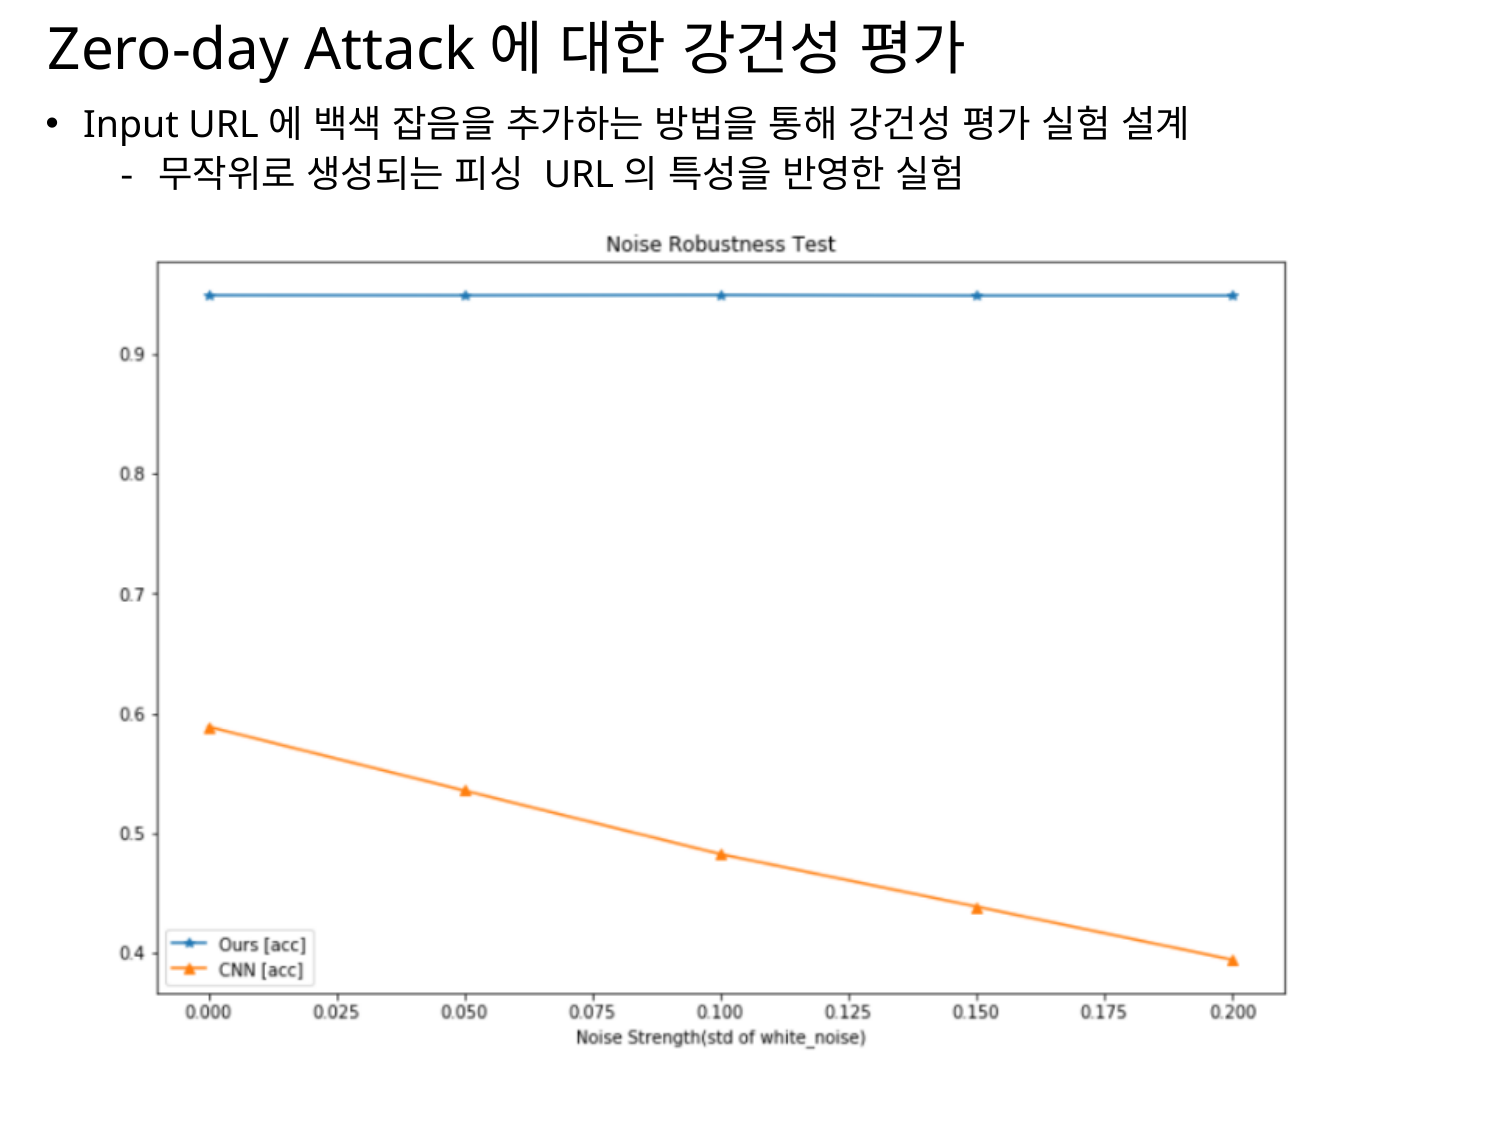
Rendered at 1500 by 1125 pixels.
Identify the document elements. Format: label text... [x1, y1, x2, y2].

text_box Input URL에 백색 잡음을 추가하는 방법을 통해 강건성 평가 실험 설계 무작위로 생성되는 피싱 URL의 특성을 반영한 실험 [38, 97, 1449, 980]
picture [100, 231, 1348, 1066]
text_box Zero-day Attack에 대한 강건성 평가 [40, 0, 1451, 126]
